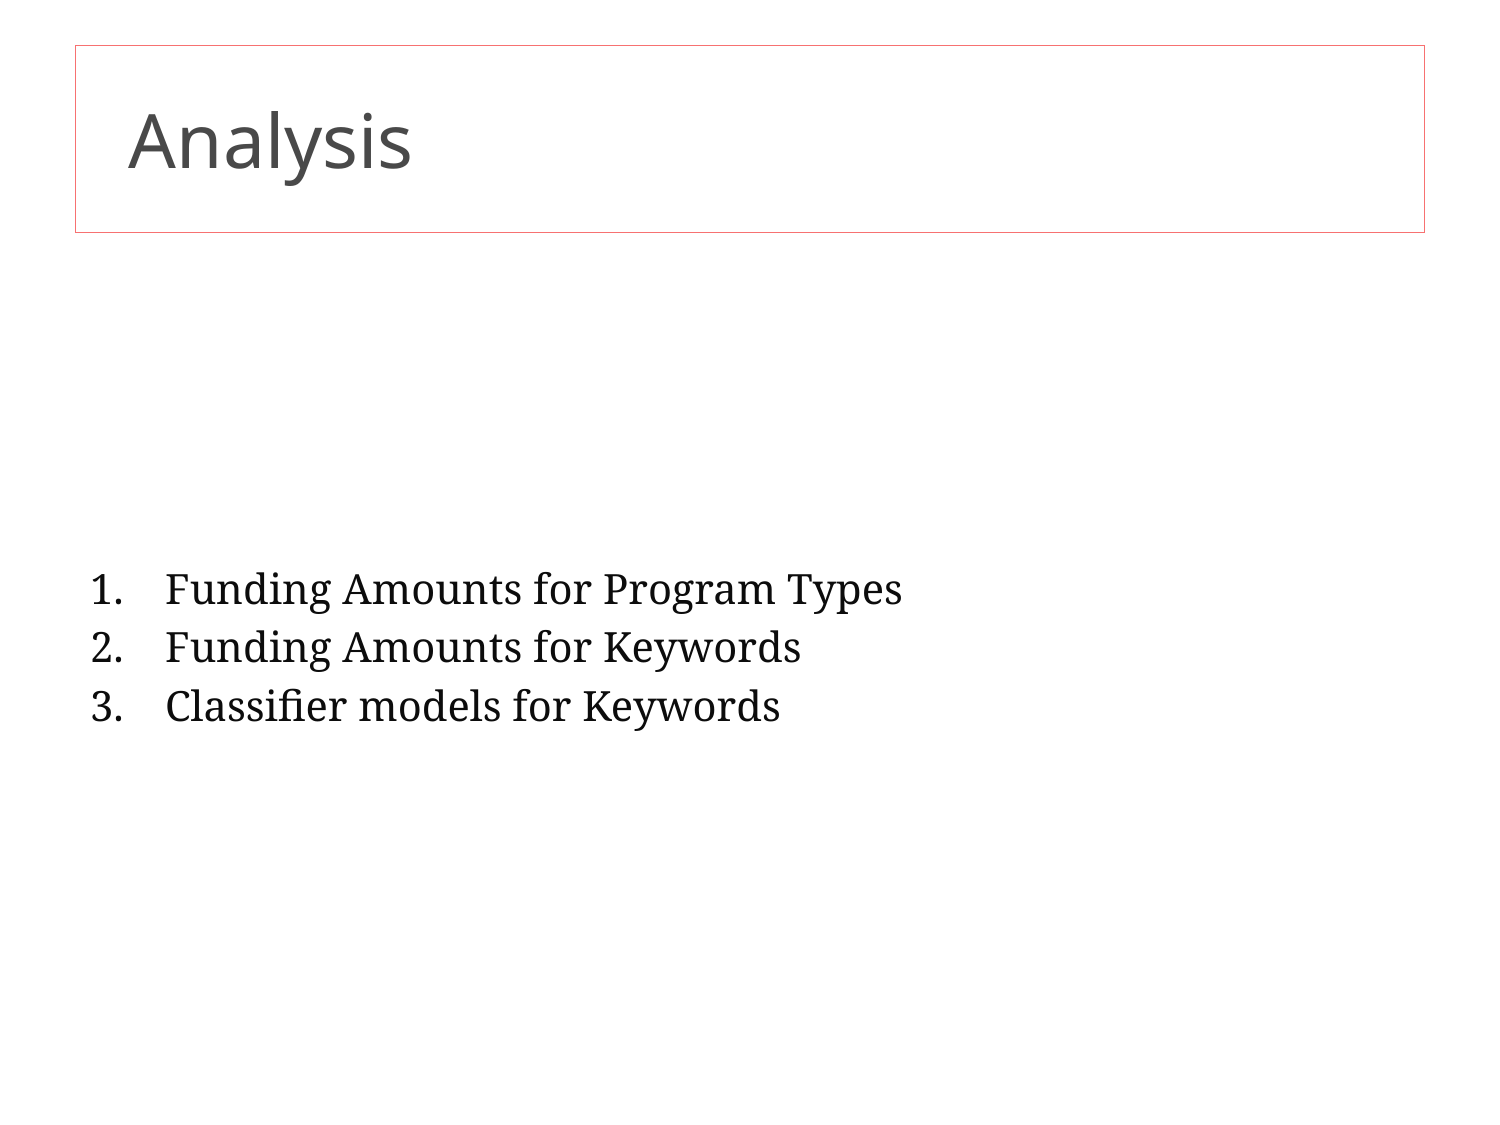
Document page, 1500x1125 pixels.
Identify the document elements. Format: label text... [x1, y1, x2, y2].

title Analysis [75, 45, 1425, 233]
list Funding Amounts for Program Types Funding Amounts for Keywords Classifier models for Keywords [75, 287, 1425, 1005]
